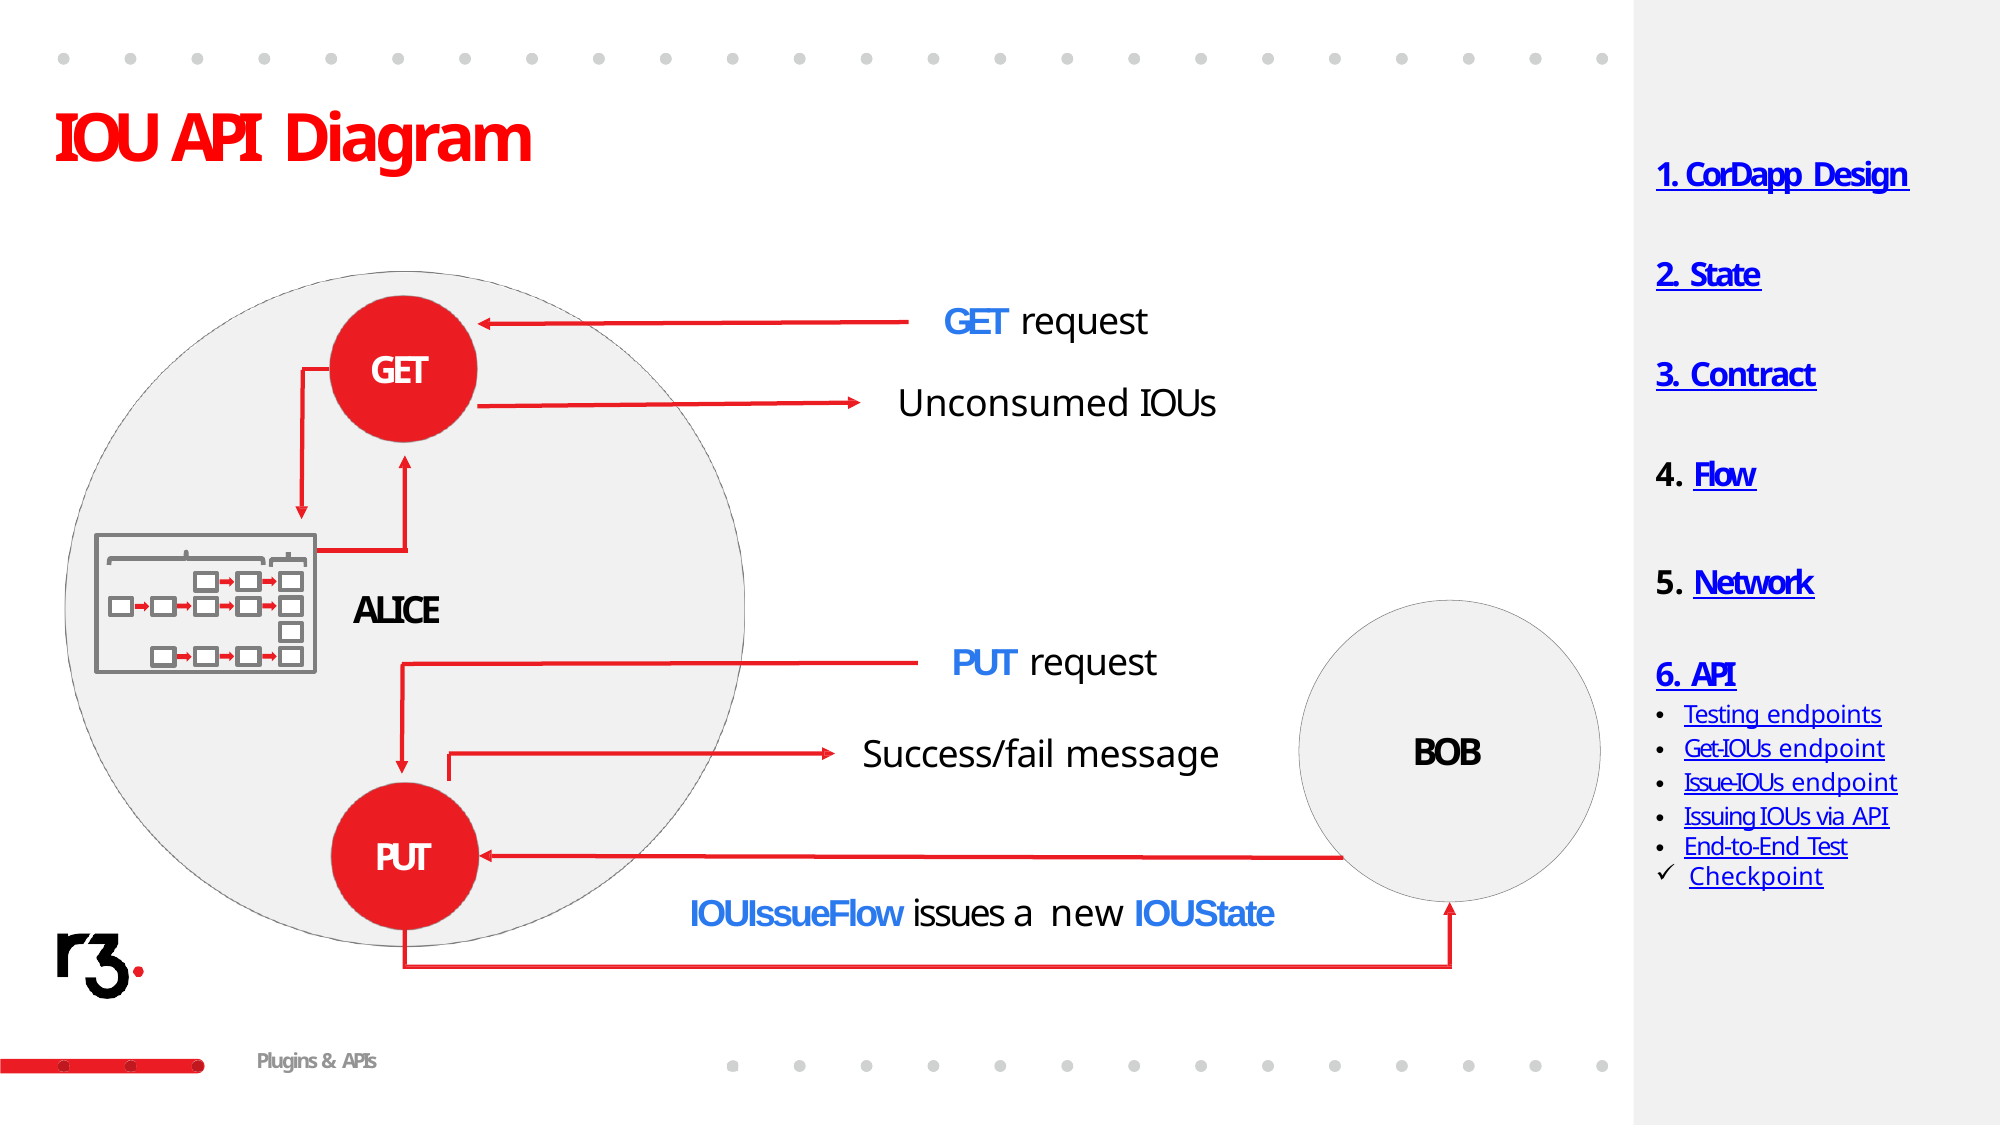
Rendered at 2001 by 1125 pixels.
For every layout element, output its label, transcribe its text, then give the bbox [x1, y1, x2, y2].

text_box [134, 601, 150, 612]
text_box [237, 572, 260, 591]
text_box [109, 597, 133, 616]
text_box [194, 647, 218, 666]
text_box [57, 271, 745, 999]
text_box [219, 651, 235, 662]
text_box [262, 601, 277, 611]
text_box [219, 601, 235, 611]
text_box [109, 552, 264, 565]
text_box 3. Contract [1653, 350, 1837, 399]
text_box [1298, 600, 1601, 902]
title IOU API Diagram [52, 92, 596, 283]
picture [726, 1060, 739, 1072]
text_box [262, 576, 277, 587]
text_box [177, 651, 192, 662]
text_box [279, 597, 303, 615]
text_box [395, 663, 409, 774]
text_box [279, 623, 303, 641]
text_box [152, 597, 175, 615]
picture [191, 1060, 204, 1072]
text_box [477, 317, 895, 331]
text_box [279, 647, 303, 666]
text_box [152, 648, 175, 666]
text_box 1. CorDapp Design [1653, 150, 1962, 199]
text_box Success/fail message [860, 727, 1251, 775]
text_box [194, 597, 218, 615]
text_box [268, 549, 308, 569]
text_box IOUIssueFlow issues a new IOUState [687, 886, 1289, 934]
text_box [398, 455, 412, 551]
text_box [402, 902, 1457, 969]
text_box [237, 647, 260, 666]
text_box Flow Network [1653, 450, 1829, 606]
text_box 2. State [1653, 250, 1776, 299]
text_box [295, 369, 309, 520]
text_box [237, 597, 260, 615]
text_box [194, 573, 218, 591]
text_box GET request Unconsumed IOUs [895, 295, 1232, 424]
text_box [477, 396, 861, 410]
picture [57, 1060, 70, 1072]
text_box [279, 572, 303, 591]
text_box 6. API Testing endpoints Get-IOUs endpoint Issue-IOUs endpoint Issuing IOUs via API End-to-End Test Checkpoint [1653, 651, 1922, 895]
text_box [219, 576, 235, 587]
text_box [448, 747, 835, 760]
text_box PUT [372, 830, 438, 878]
text_box [478, 849, 1344, 863]
text_box BOB [1410, 725, 1490, 773]
text_box GET [367, 343, 439, 391]
text_box PUT request [949, 635, 1163, 683]
picture [124, 1060, 137, 1072]
text_box [1633, 0, 2000, 1125]
text_box ALICE [351, 583, 459, 631]
text_box [177, 601, 192, 611]
text_box [262, 651, 277, 662]
text_box Plugins & APIs [254, 1045, 396, 1073]
text_box [96, 534, 315, 672]
